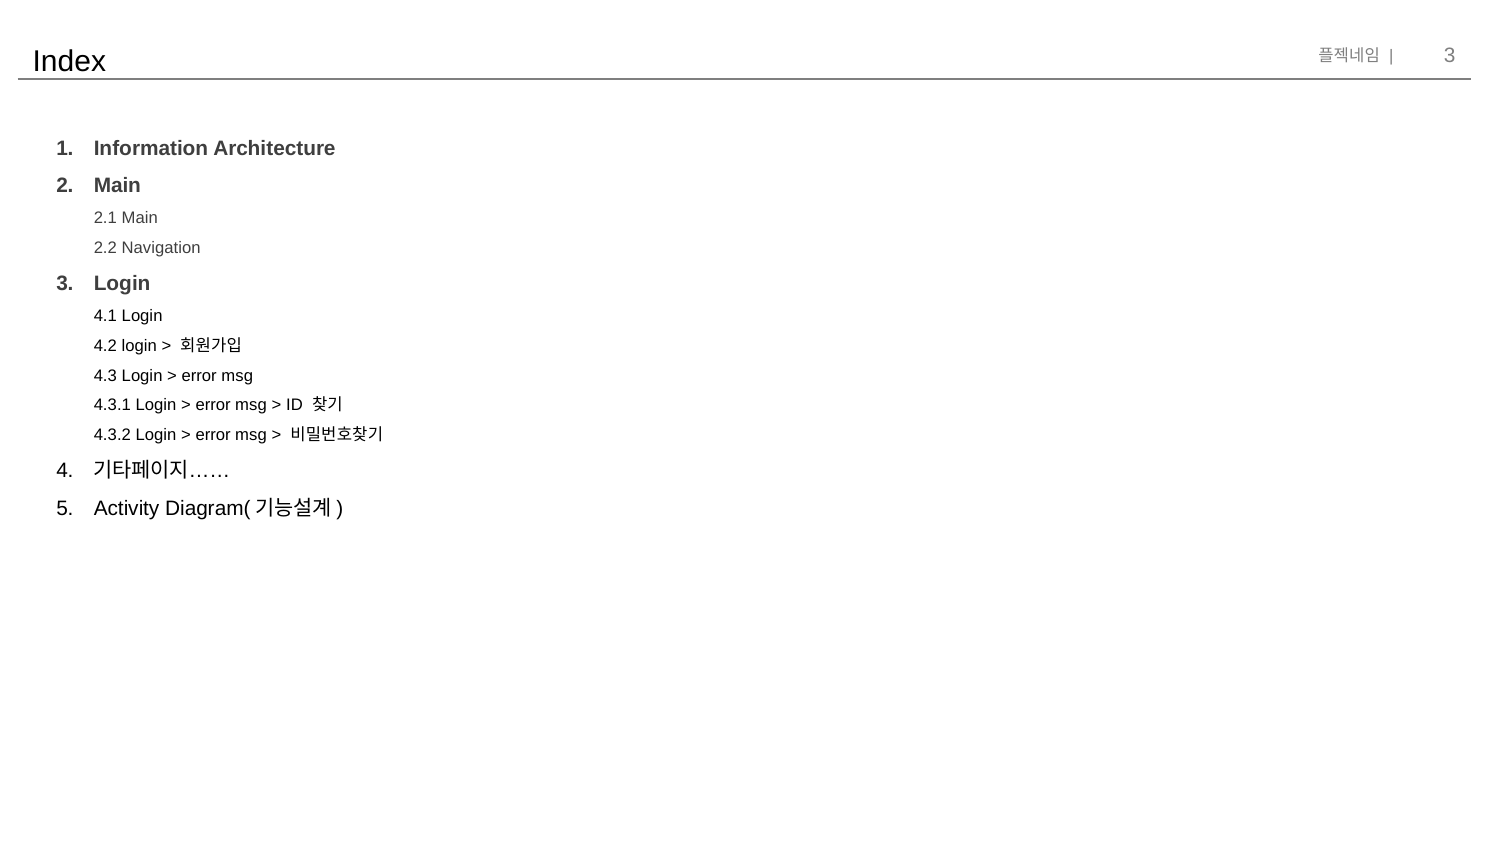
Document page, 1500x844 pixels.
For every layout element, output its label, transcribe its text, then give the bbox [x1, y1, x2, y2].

text_box Information Architecture Main 2.1 Main 2.2 Navigation Login 4.1 Login 4.2 login > 회원가입 4.3 Login > error msg 4.3.1 Login > error msg > ID 찾기 4.3.2 Login > error msg > 비밀번호찾기 기타페이지…… Activity Diagram(기능설계) [41, 114, 739, 800]
title Index [17, 33, 1223, 80]
slide_number ‹#› [1380, 32, 1471, 78]
